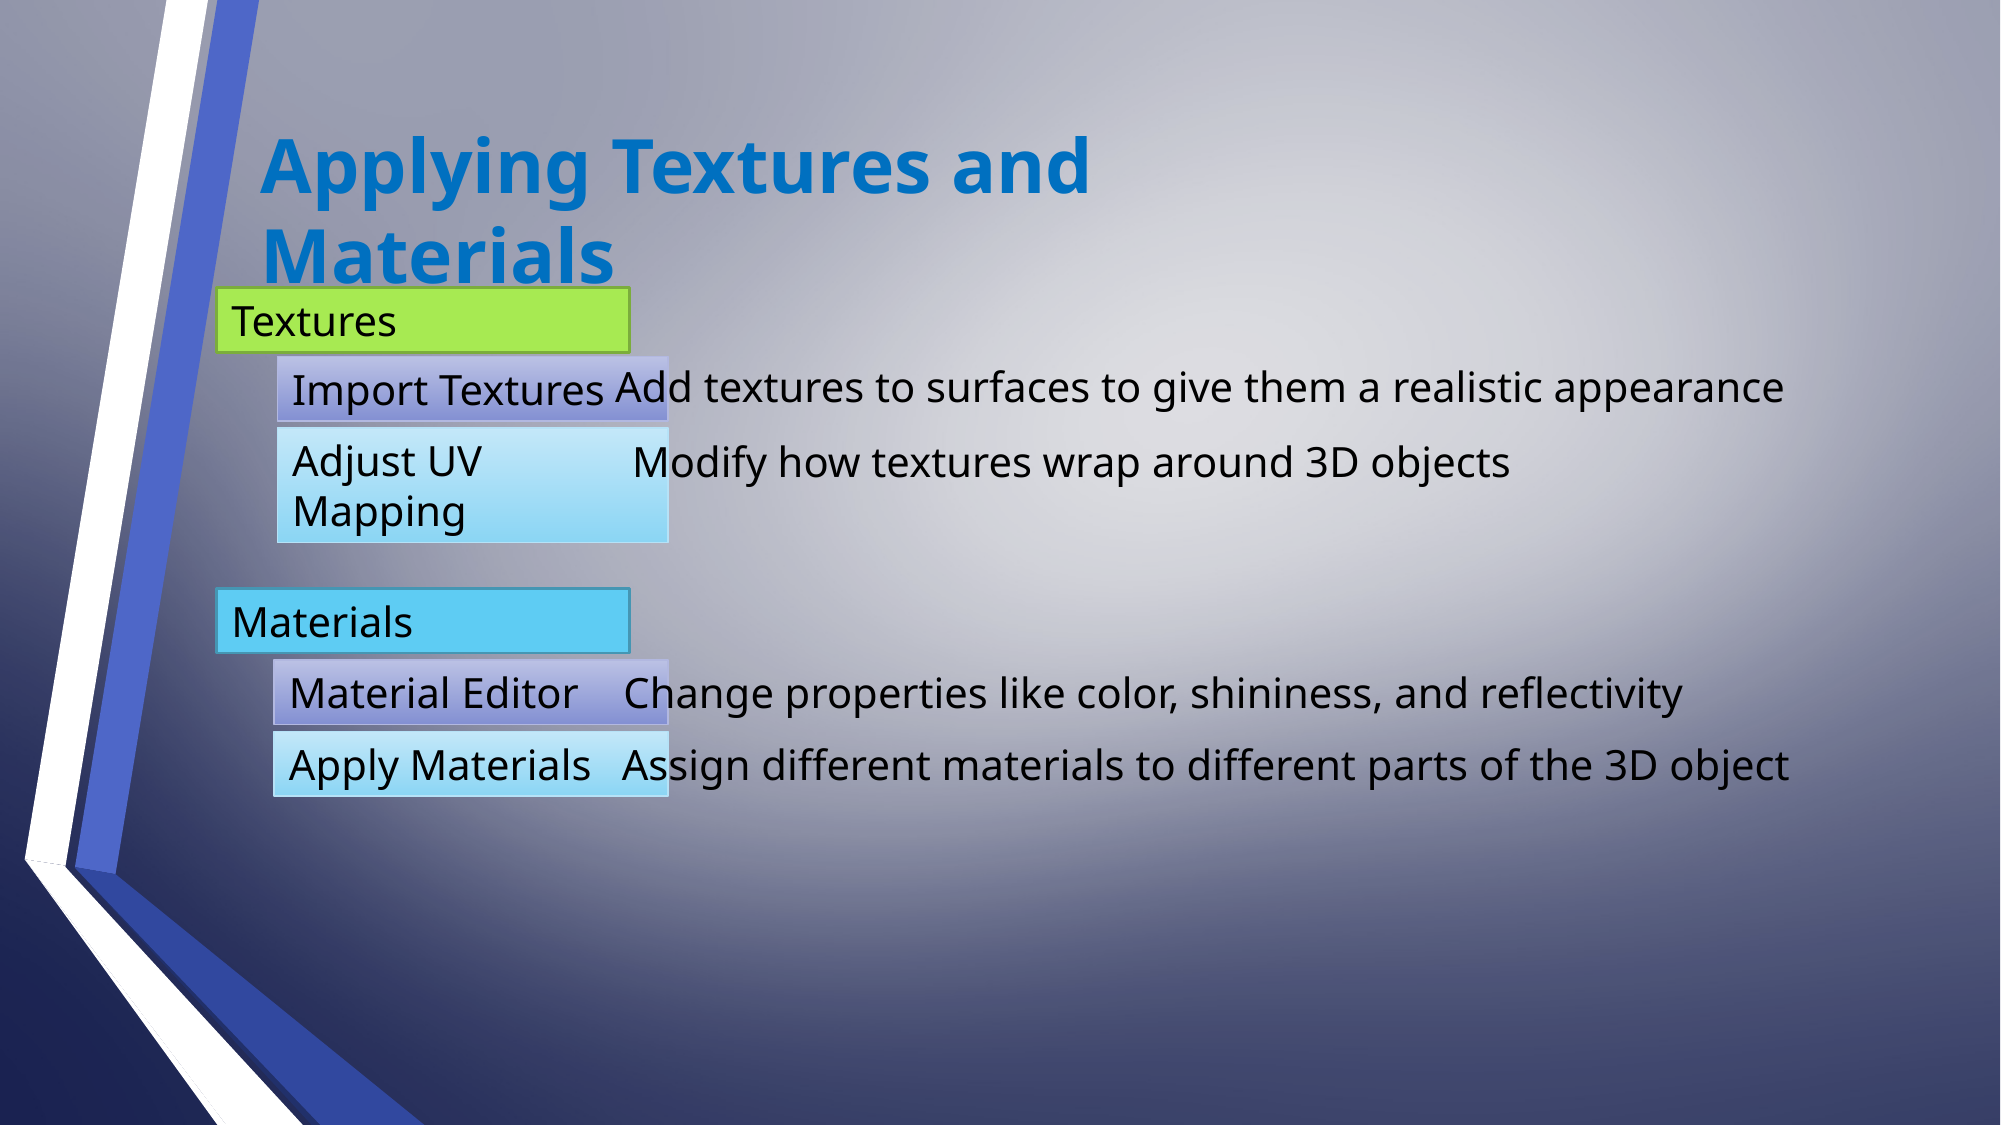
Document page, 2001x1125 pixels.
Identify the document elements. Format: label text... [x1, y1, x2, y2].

text_box Change properties like color, shininess, and reflectivity [608, 659, 1699, 725]
text_box Modify how textures wrap around 3D objects [617, 428, 1526, 494]
text_box Apply Materials [273, 731, 607, 797]
text_box Adjust UV Mapping [277, 427, 669, 543]
text_box Material Editor [273, 659, 608, 725]
text_box Assign different materials to different parts of the 3D object [607, 731, 1805, 797]
text_box Materials [215, 587, 631, 654]
text_box Applying Textures and Materials [244, 110, 1330, 307]
text_box Import Textures [277, 356, 669, 422]
text_box Textures [215, 286, 631, 354]
text_box Add textures to surfaces to give them a realistic appearance [600, 353, 1801, 419]
